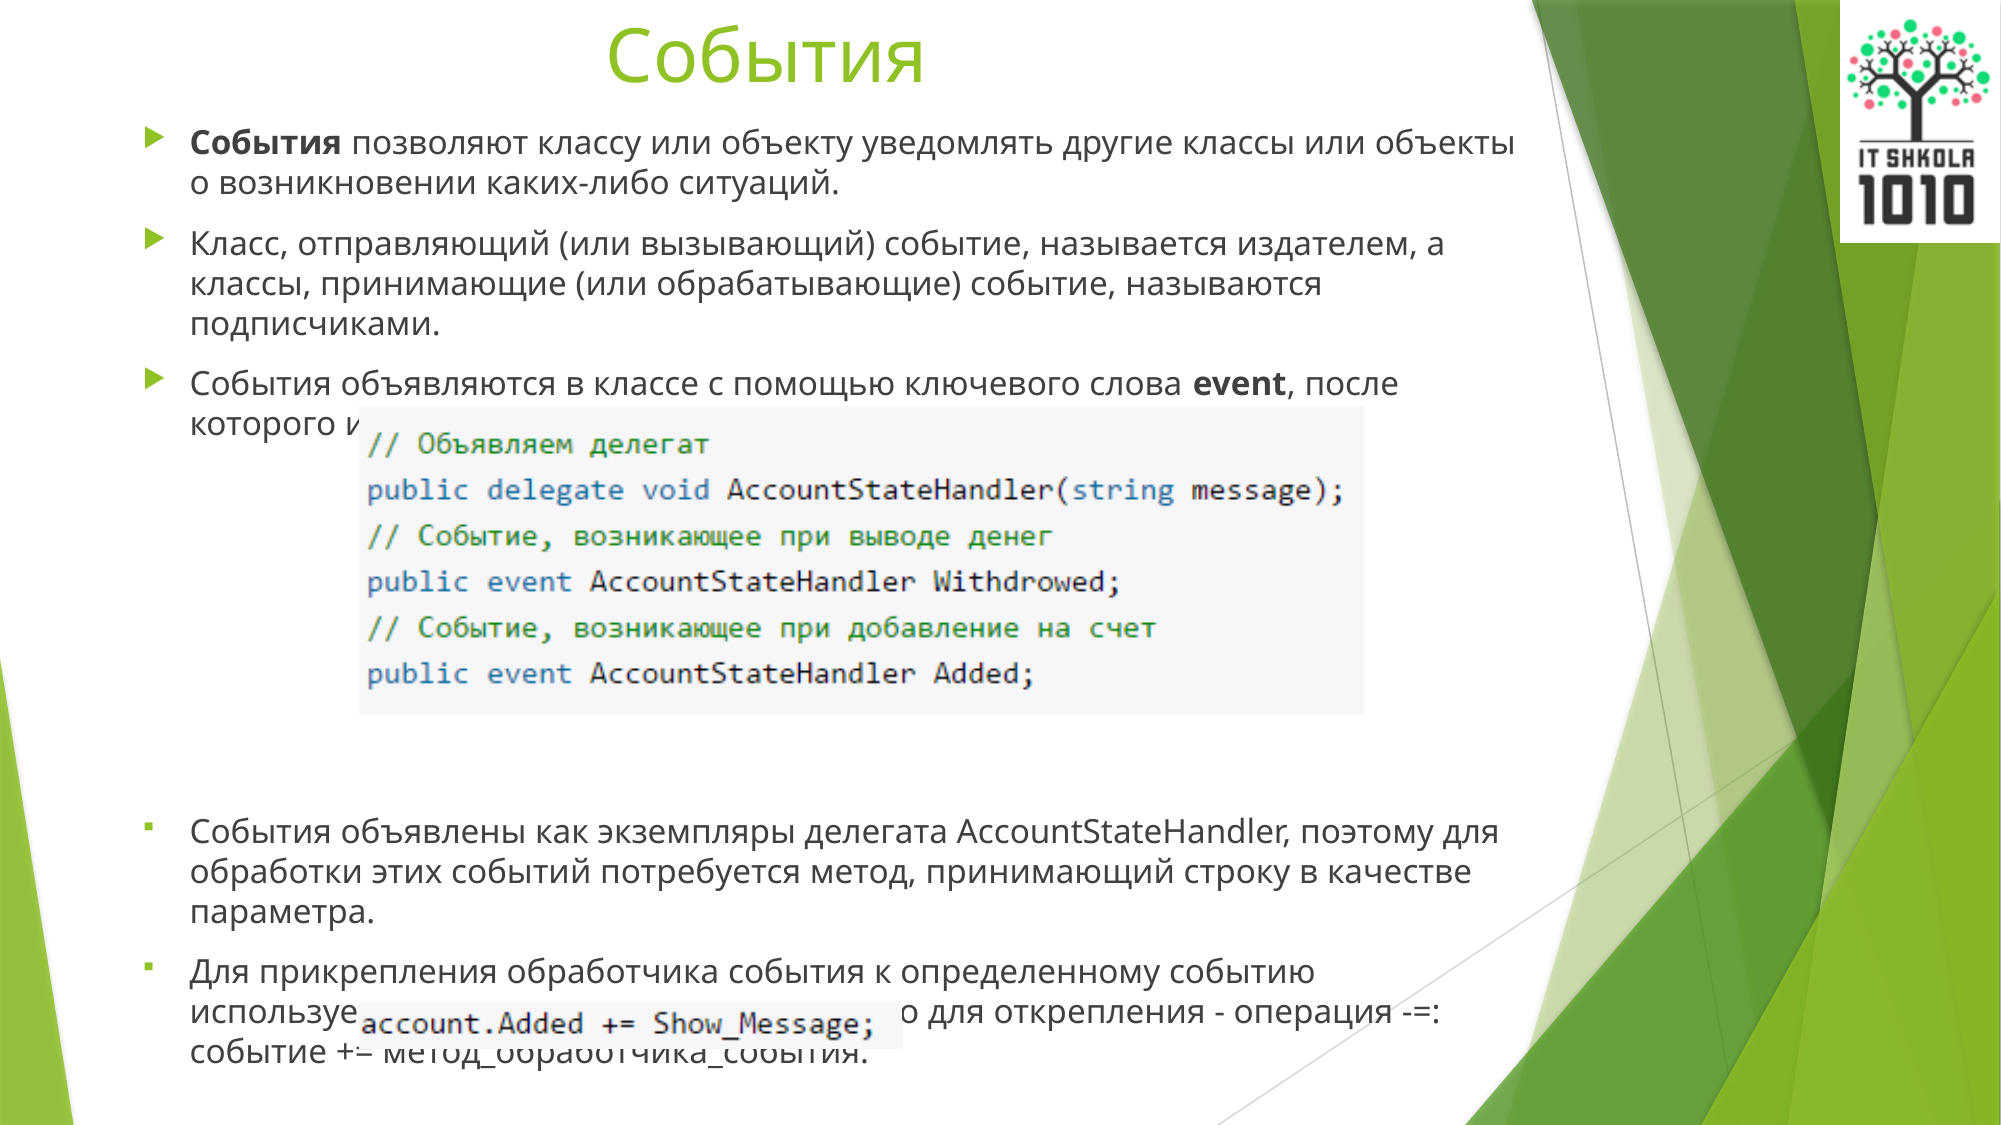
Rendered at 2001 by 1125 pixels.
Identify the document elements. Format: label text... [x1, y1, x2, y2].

list События позволяют классу или объекту уведомлять другие классы или объекты о возникновении каких-либо ситуаций. Класс, отправляющий (или вызывающий) событие, называется издателем, а классы, принимающие (или обрабатывающие) событие, называются подписчиками. События объявляются в классе с помощью ключевого слова event, после которого идет название делегата: Cобытия объявлены как экземпляры делегата AccountStateHandler, поэтому для обработки этих событий потребуется метод, принимающий строку в качестве параметра. Для прикрепления обработчика события к определенному событию используется операция += и соответственно для открепления - операция -=: событие += метод_обработчика_события. [52, 114, 1534, 1125]
picture [359, 1001, 902, 1049]
picture [1839, 0, 2000, 243]
title События [0, 0, 1534, 112]
picture [359, 406, 1365, 716]
